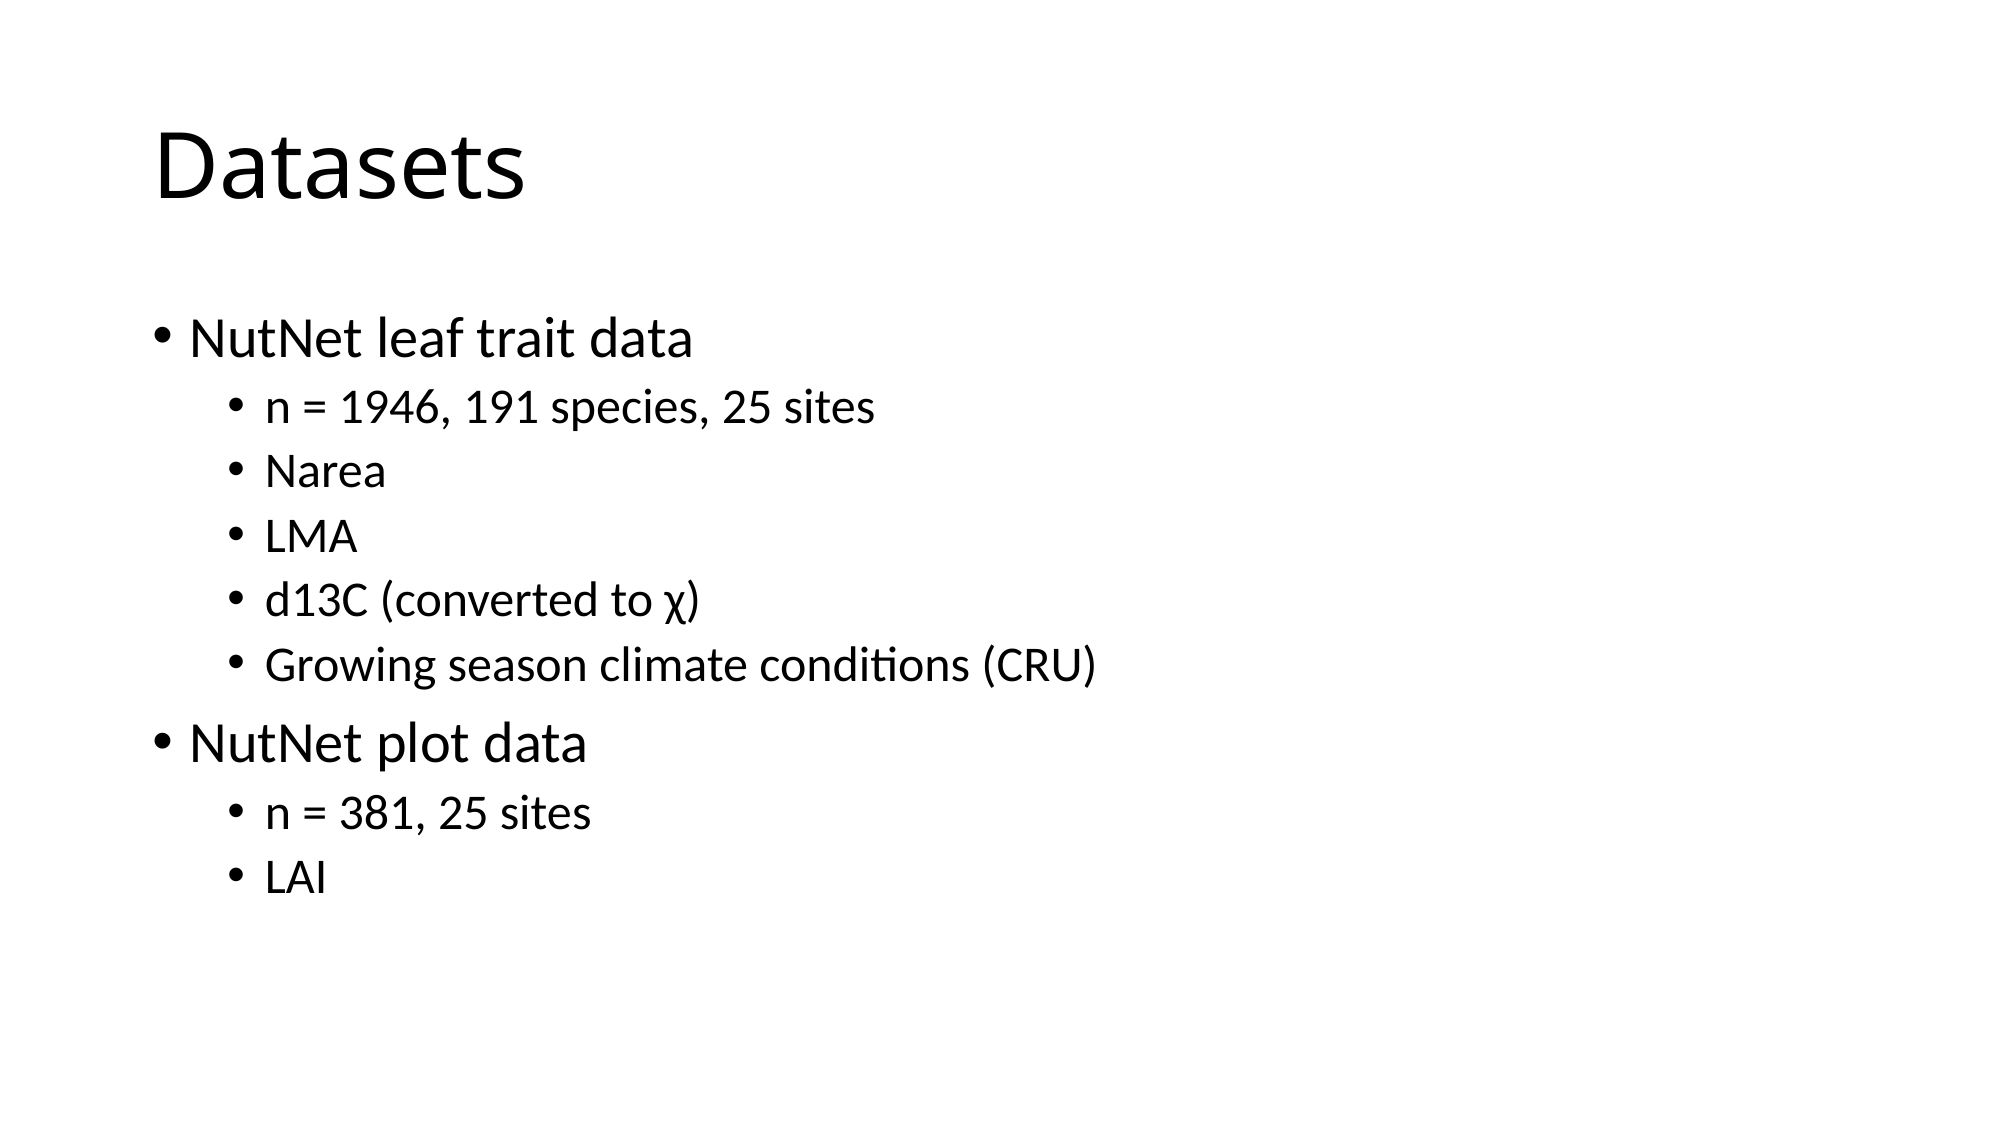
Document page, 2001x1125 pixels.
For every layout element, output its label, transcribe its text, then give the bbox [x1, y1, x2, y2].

title Datasets [137, 59, 1863, 278]
list NutNet leaf trait data n = 1946, 191 species, 25 sites Narea LMA d13C (converted to χ) Growing season climate conditions (CRU) NutNet plot data n = 381, 25 sites LAI [137, 299, 1863, 1014]
